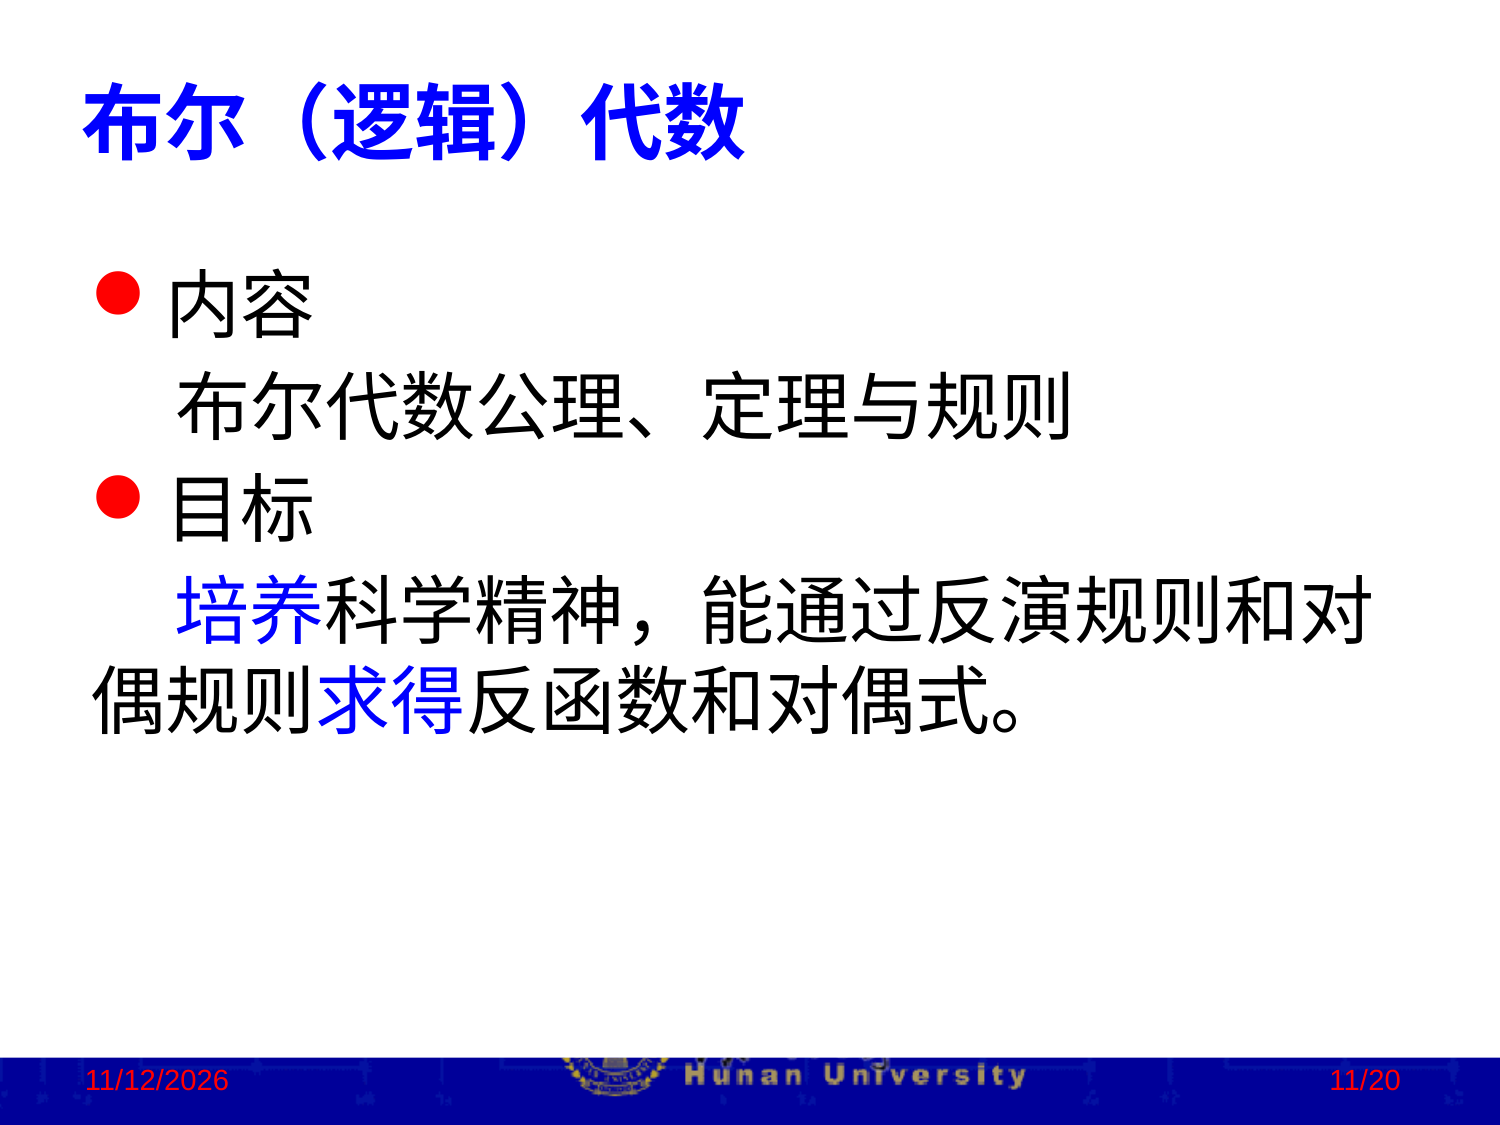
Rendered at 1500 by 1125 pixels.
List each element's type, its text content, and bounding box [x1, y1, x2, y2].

text_box 内容 布尔代数公理、定理与规则 [75, 249, 1454, 458]
text_box 目标 培养科学精神，能通过反演规则和对偶规则求得反函数和对偶式。 [75, 453, 1453, 752]
slide_number 11/20 [1103, 1028, 1416, 1104]
picture [0, 1058, 1500, 1125]
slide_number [69, 1028, 383, 1104]
text_box 布尔（逻辑）代数 [66, 62, 1463, 178]
